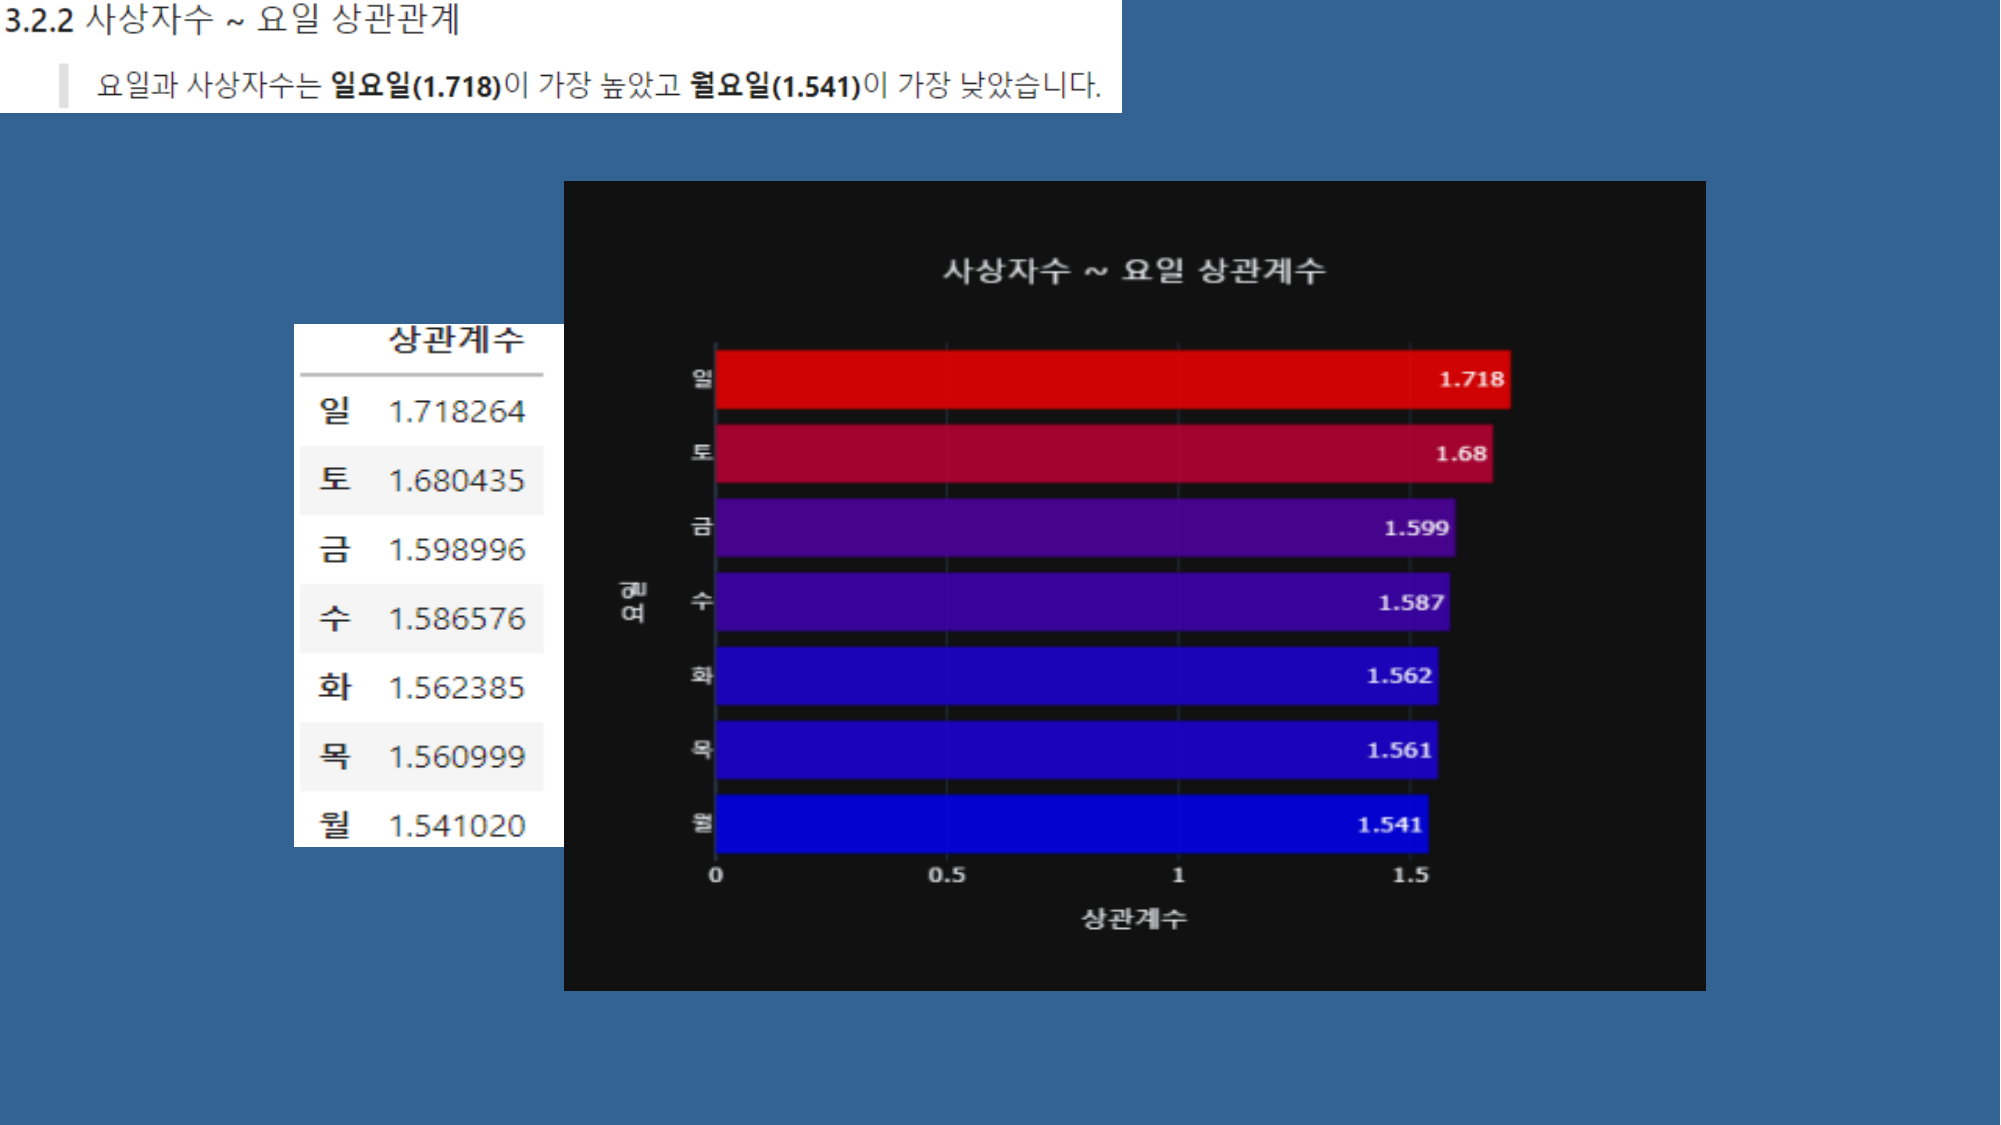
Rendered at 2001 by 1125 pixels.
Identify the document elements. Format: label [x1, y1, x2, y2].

picture [0, 0, 1122, 113]
text_box [293, 181, 1706, 991]
